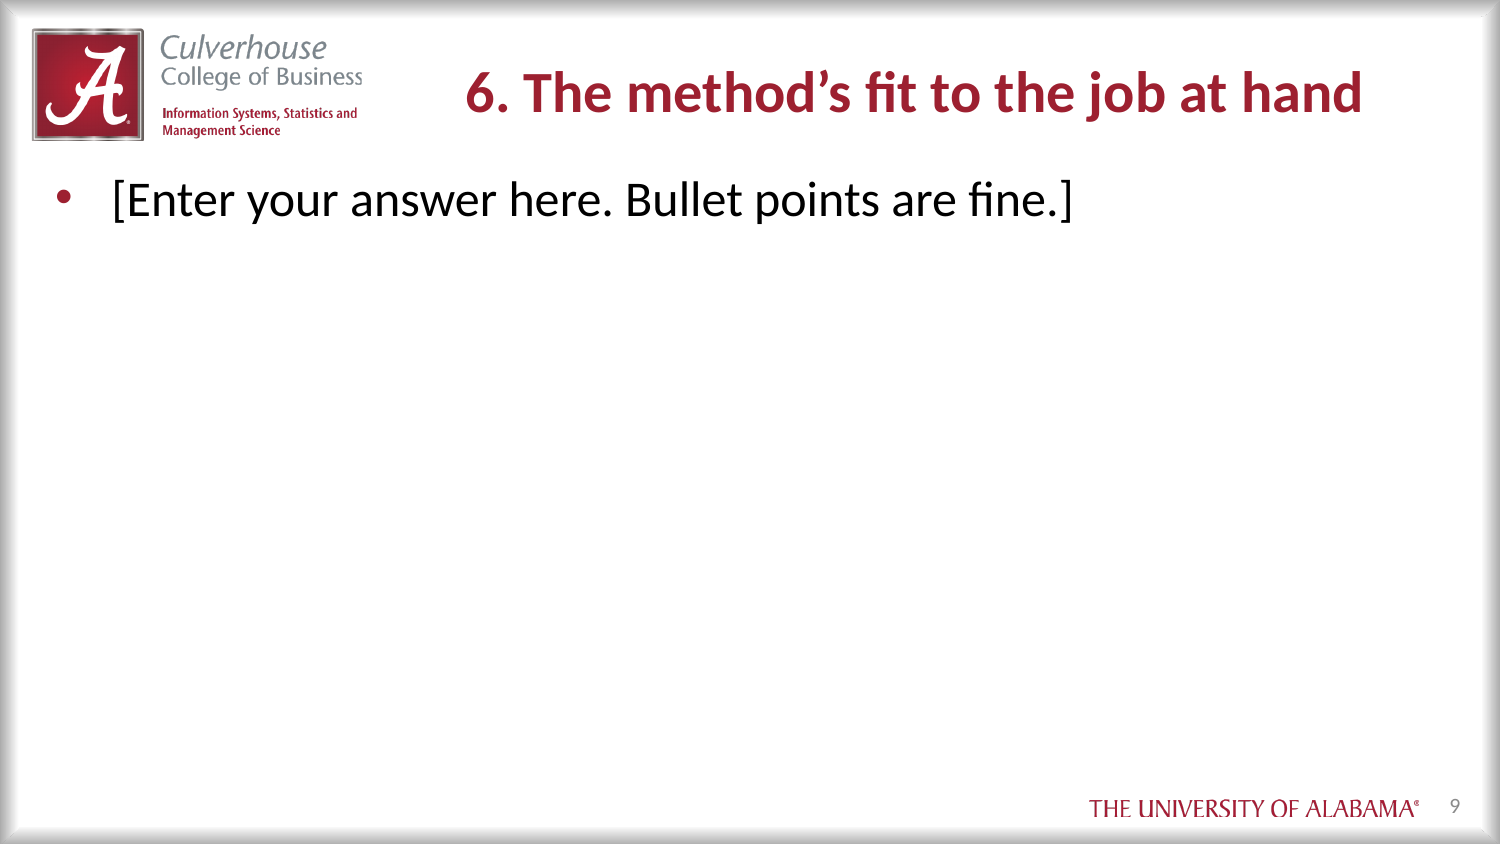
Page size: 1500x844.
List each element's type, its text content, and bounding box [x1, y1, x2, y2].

title 6. The method’s fit to the job at hand [373, 18, 1457, 159]
list [Enter your answer here. Bullet points are fine.] [40, 159, 1457, 783]
slide_number 9 [1125, 782, 1476, 827]
